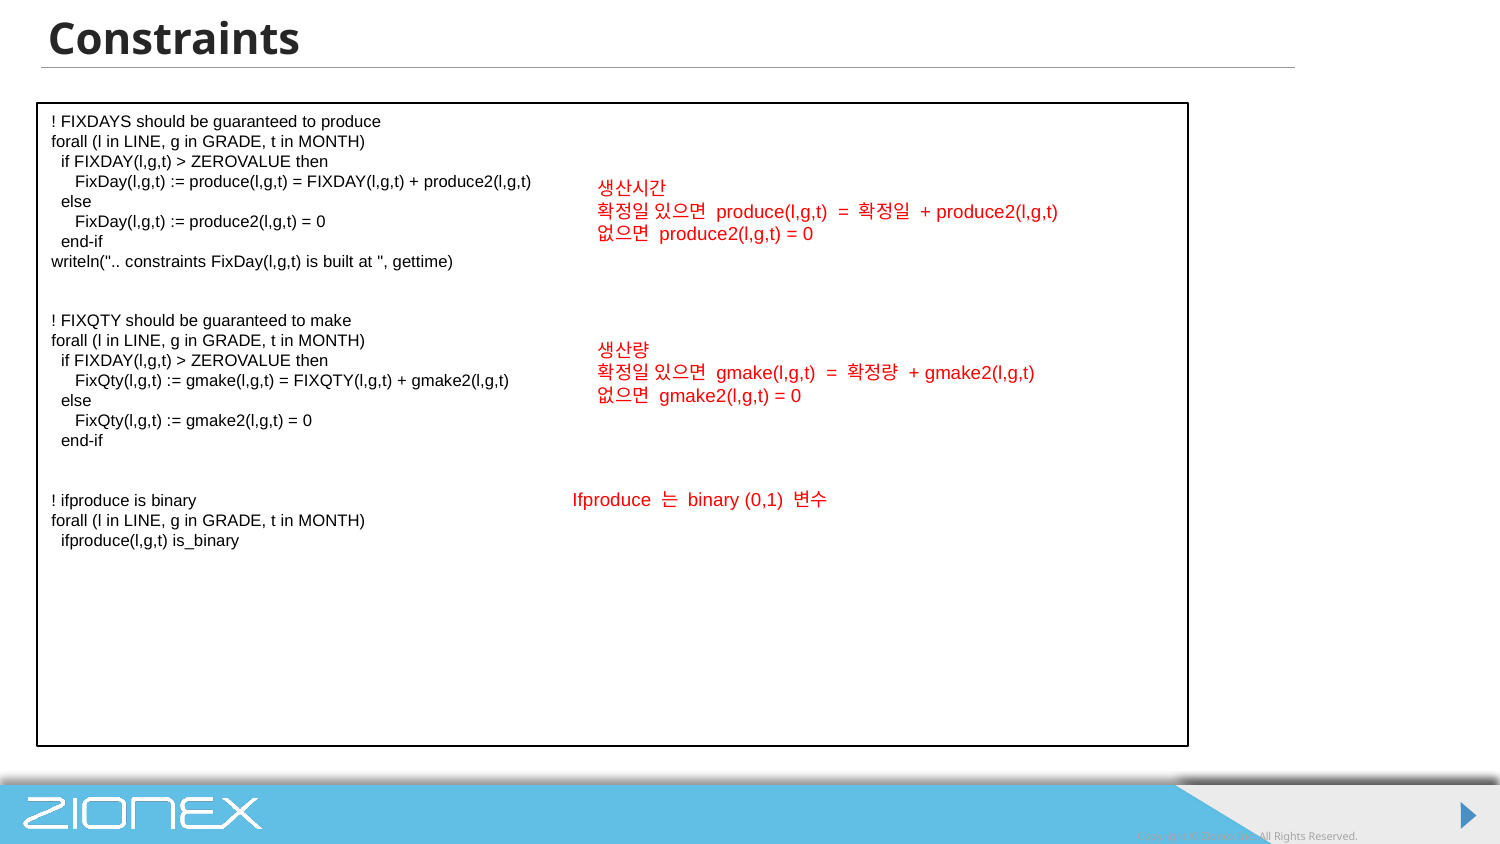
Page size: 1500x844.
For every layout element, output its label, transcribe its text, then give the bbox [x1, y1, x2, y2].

text_box Ifproduce 는 binary (0,1) 변수 [557, 480, 1291, 518]
text_box 생산시간 확정일 있으면 produce(l,g,t) = 확정일 + produce2(l,g,t) 없으면 produce2(l,g,t) = 0 [583, 169, 1316, 252]
picture [23, 797, 263, 829]
text_box 생산량 확정일 있으면 gmake(l,g,t) = 확정량 + gmake2(l,g,t) 없으면 gmake2(l,g,t) = 0 [583, 331, 1316, 414]
text_box ! FIXDAYS should be guaranteed to produce forall (l in LINE, g in GRADE, t in MONTH) if FIXDAY(l,g,t) > ZEROVALUE then FixDay(l,g,t) := produce(l,g,t) = FIXDAY(l,g,t) + produce2(l,g,t) else FixDay(l,g,t) := produce2(l,g,t) = 0 end-if writeln(".. constraints FixDay(l,g,t) is built at ", gettime) ! FIXQTY should be guaranteed to make forall (l in LINE, g in GRADE, t in MONTH) if FIXDAY(l,g,t) > ZEROVALUE then FixQty(l,g,t) := gmake(l,g,t) = FIXQTY(l,g,t) + gmake2(l,g,t) else FixQty(l,g,t) := gmake2(l,g,t) = 0 end-if ! ifproduce is binary forall (l in LINE, g in GRADE, t in MONTH) ifproduce(l,g,t) is_binary [35, 101, 1190, 748]
title Constraints [36, 5, 1395, 79]
